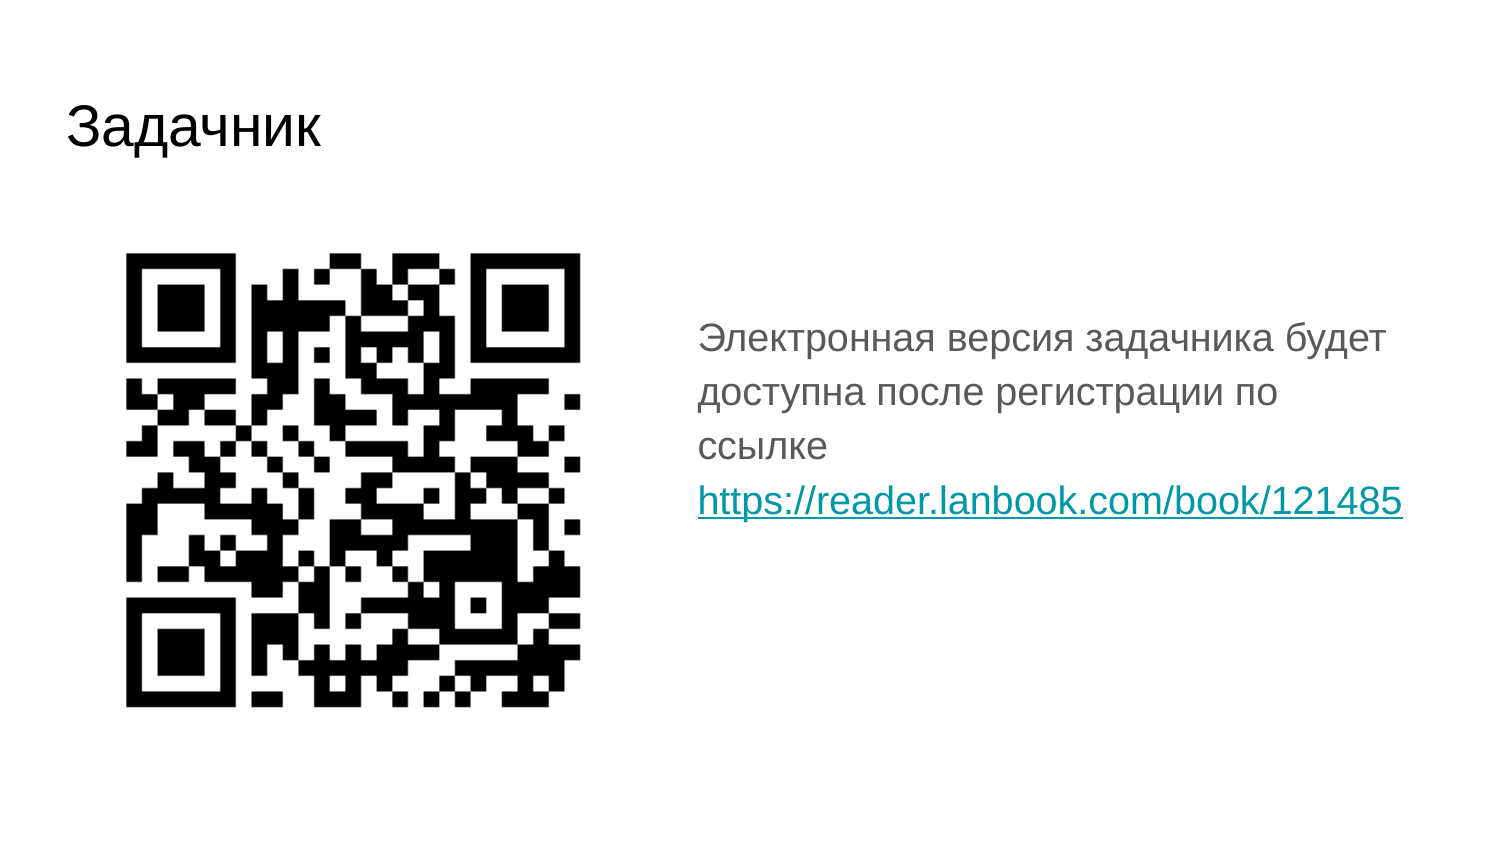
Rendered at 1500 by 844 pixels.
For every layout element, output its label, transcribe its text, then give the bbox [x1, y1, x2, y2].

picture [63, 190, 643, 770]
list Электронная версия задачника будет доступна после регистрации по ссылке https://reader.lanbook.com/book/121485 [682, 289, 1421, 555]
title Задачник [51, 72, 1449, 167]
